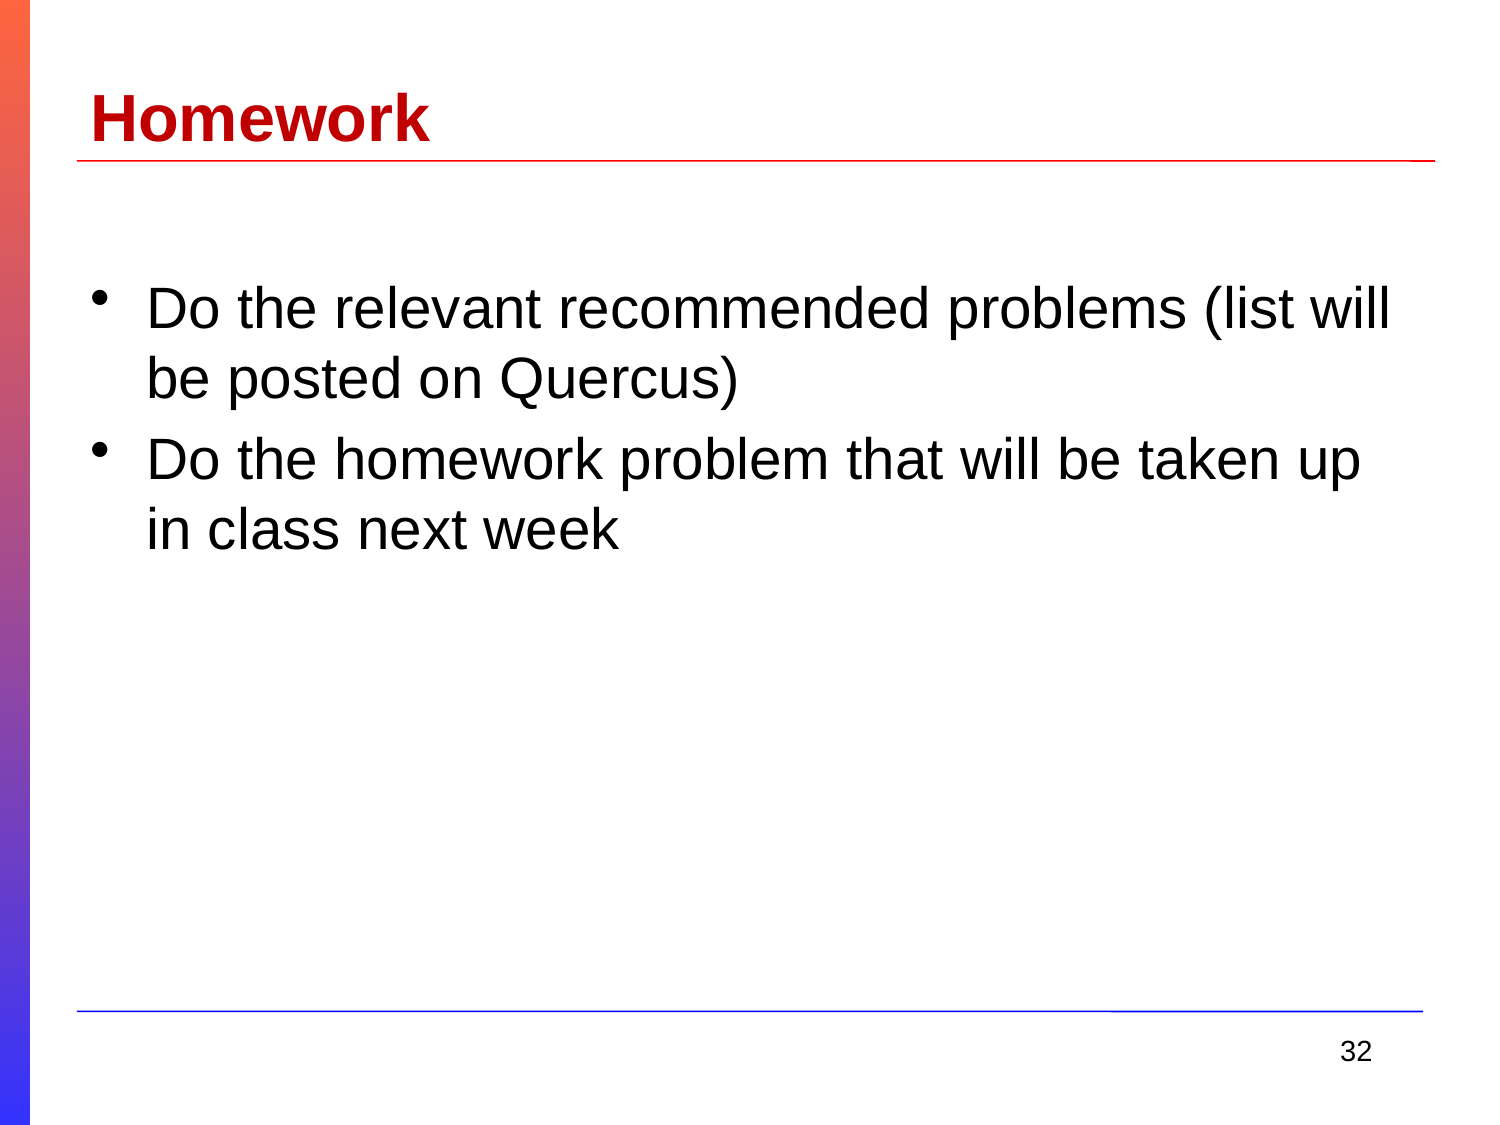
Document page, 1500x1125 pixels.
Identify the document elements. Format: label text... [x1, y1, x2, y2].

slide_number 32 [1074, 1025, 1388, 1100]
title Homework [75, 45, 1425, 185]
list Do the relevant recommended problems (list will be posted on Quercus) Do the homework problem that will be taken up in class next week [75, 262, 1425, 1005]
